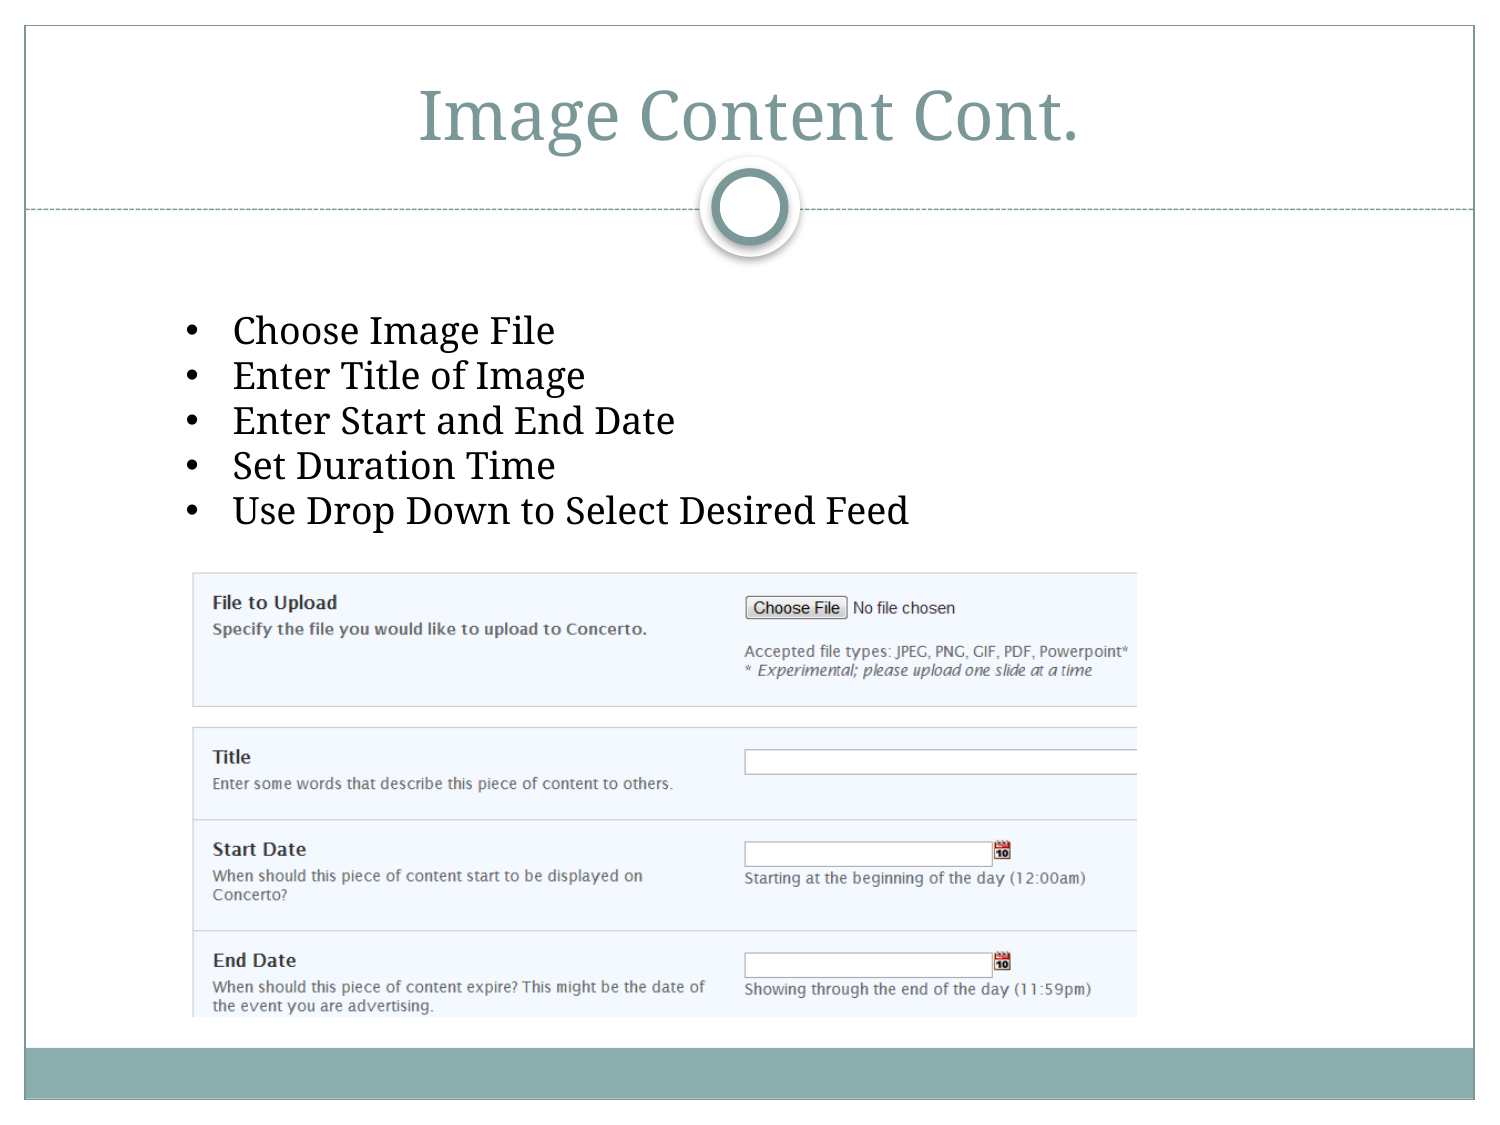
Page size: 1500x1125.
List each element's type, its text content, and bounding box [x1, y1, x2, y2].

text_box Choose Image File Enter Title of Image Enter Start and End Date Set Duration Time Use Drop Down to Select Desired Feed [170, 299, 925, 540]
picture [186, 567, 1138, 1017]
title Image Content Cont. [49, 37, 1450, 163]
